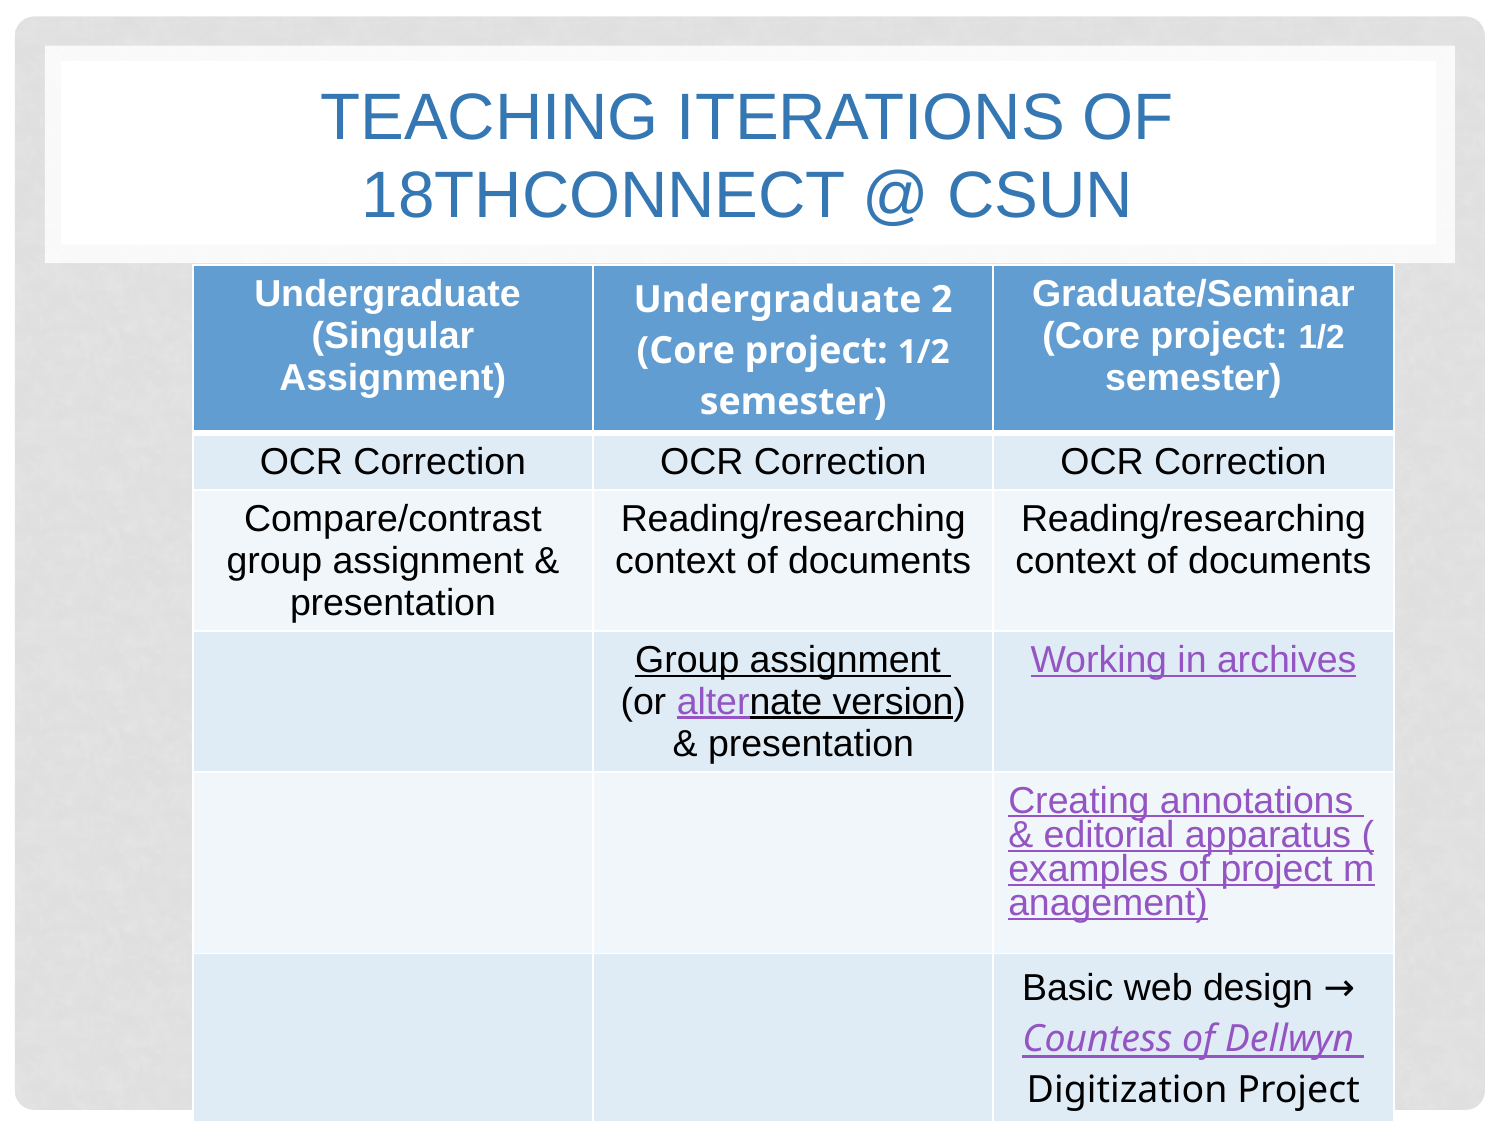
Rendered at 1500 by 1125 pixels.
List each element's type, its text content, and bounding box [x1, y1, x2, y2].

table_cell OCR Correction [194, 436, 592, 489]
picture [14, 16, 1485, 1110]
table_cell Creating annotations & editorial apparatus (examples of project management) [994, 773, 1393, 953]
table_header Undergraduate 2 (Core project: 1/2 semester) [594, 266, 992, 430]
table_cell OCR Correction [994, 436, 1393, 489]
table_cell Basic web design → Countess of Dellwyn Digitization Project [994, 954, 1393, 1121]
table_cell Compare/contrast group assignment & presentation [194, 491, 592, 630]
table_cell [594, 773, 992, 953]
table_cell [194, 773, 592, 953]
table_cell Reading/researching context of documents [994, 491, 1393, 630]
table_cell [194, 954, 592, 1121]
table_cell Group assignment (or alternate version) & presentation [594, 632, 992, 771]
table_header Undergraduate (Singular Assignment) [194, 266, 592, 430]
table_cell OCR Correction [594, 436, 992, 489]
table_cell [194, 632, 592, 771]
table_cell Reading/researching context of documents [594, 491, 992, 630]
title TEACHING ITERATIONS OF 18THCONNECT @ CSUN [69, 66, 1425, 238]
table_header Graduate/Seminar (Core project: 1/2 semester) [994, 266, 1393, 430]
table_cell Working in archives [994, 632, 1393, 771]
table_cell [594, 954, 992, 1121]
